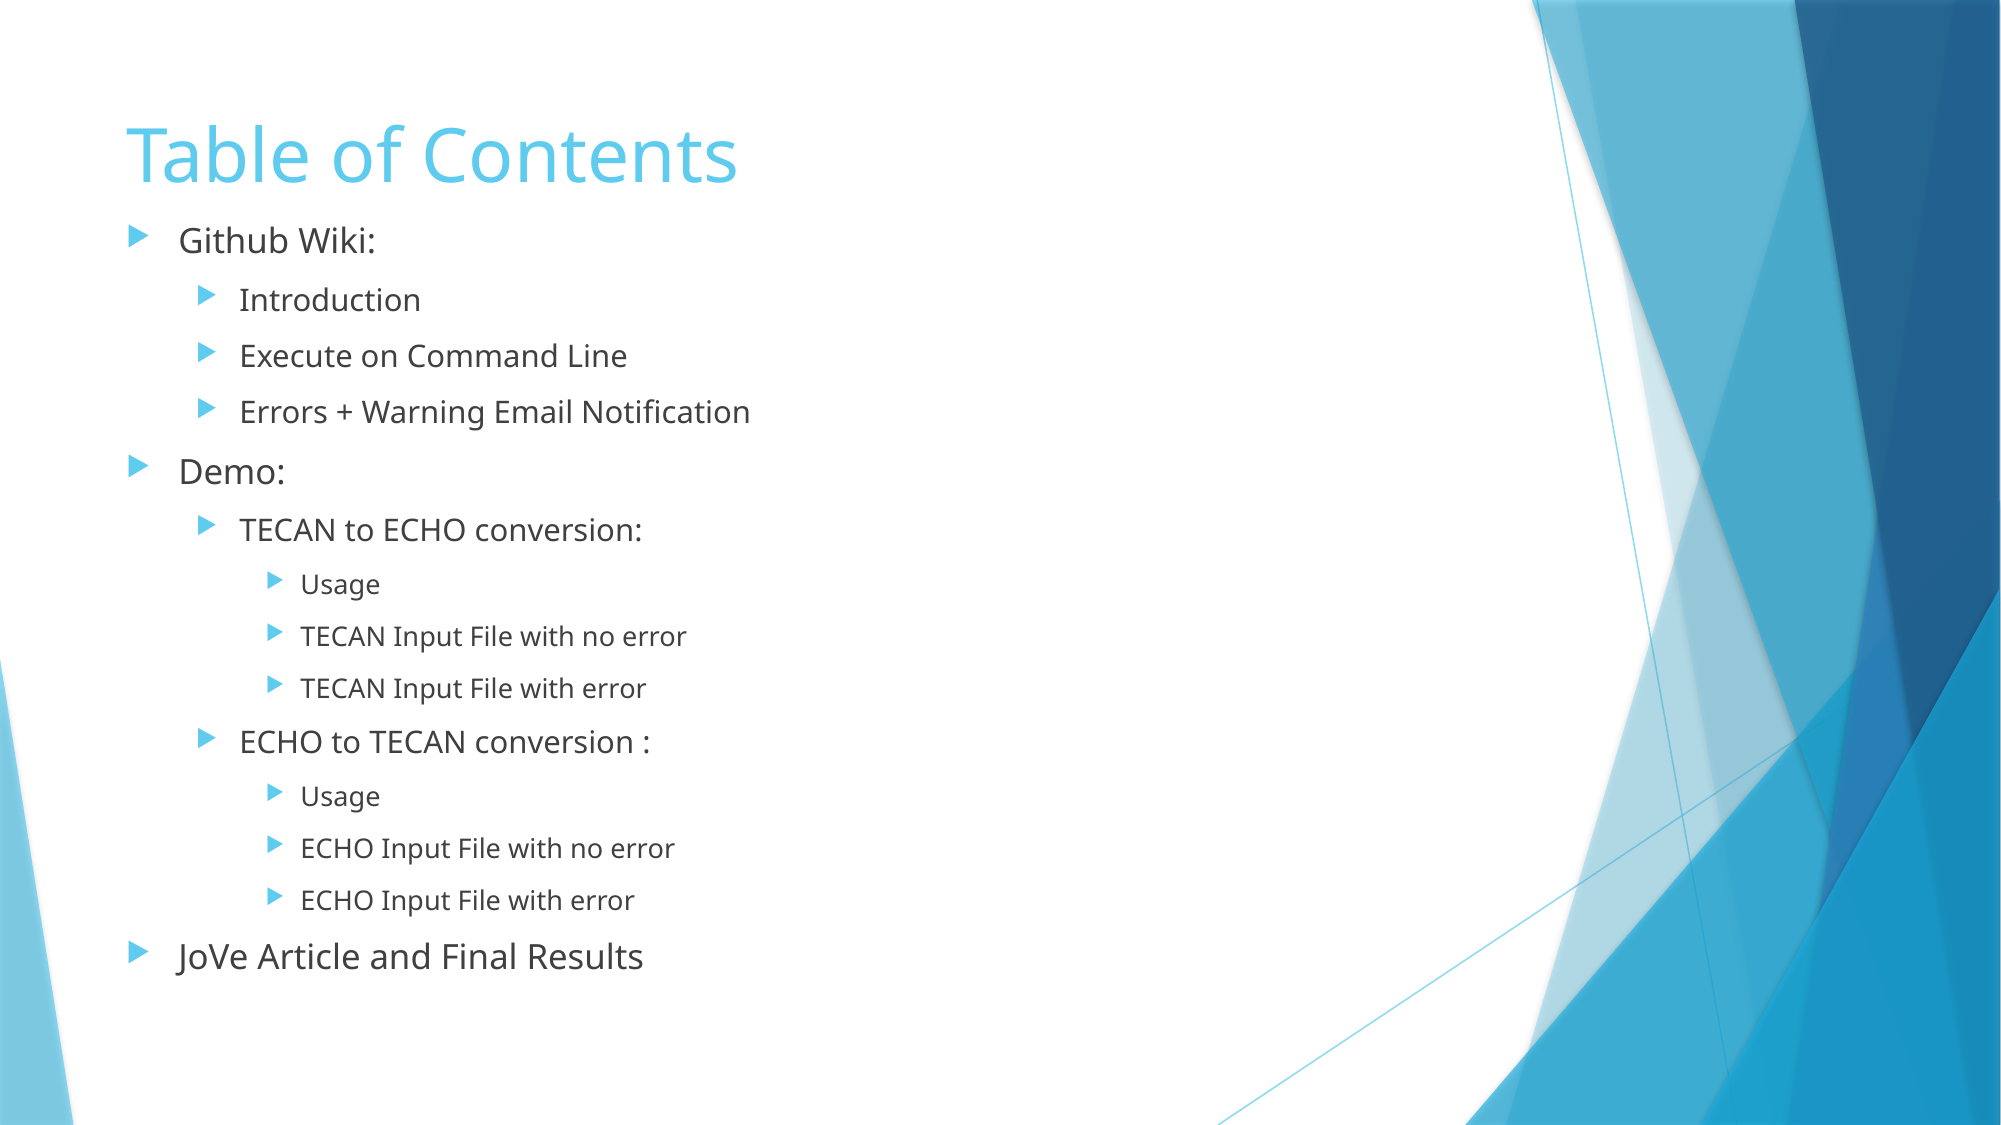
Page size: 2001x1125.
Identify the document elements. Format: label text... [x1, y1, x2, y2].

title Table of Contents [111, 99, 1522, 211]
list Github Wiki: Introduction Execute on Command Line Errors + Warning Email Notification Demo: TECAN to ECHO conversion: Usage TECAN Input File with no error TECAN Input File with error ECHO to TECAN conversion : Usage ECHO Input File with no error ECHO Input File with error JoVe Article and Final Results [111, 211, 1522, 992]
